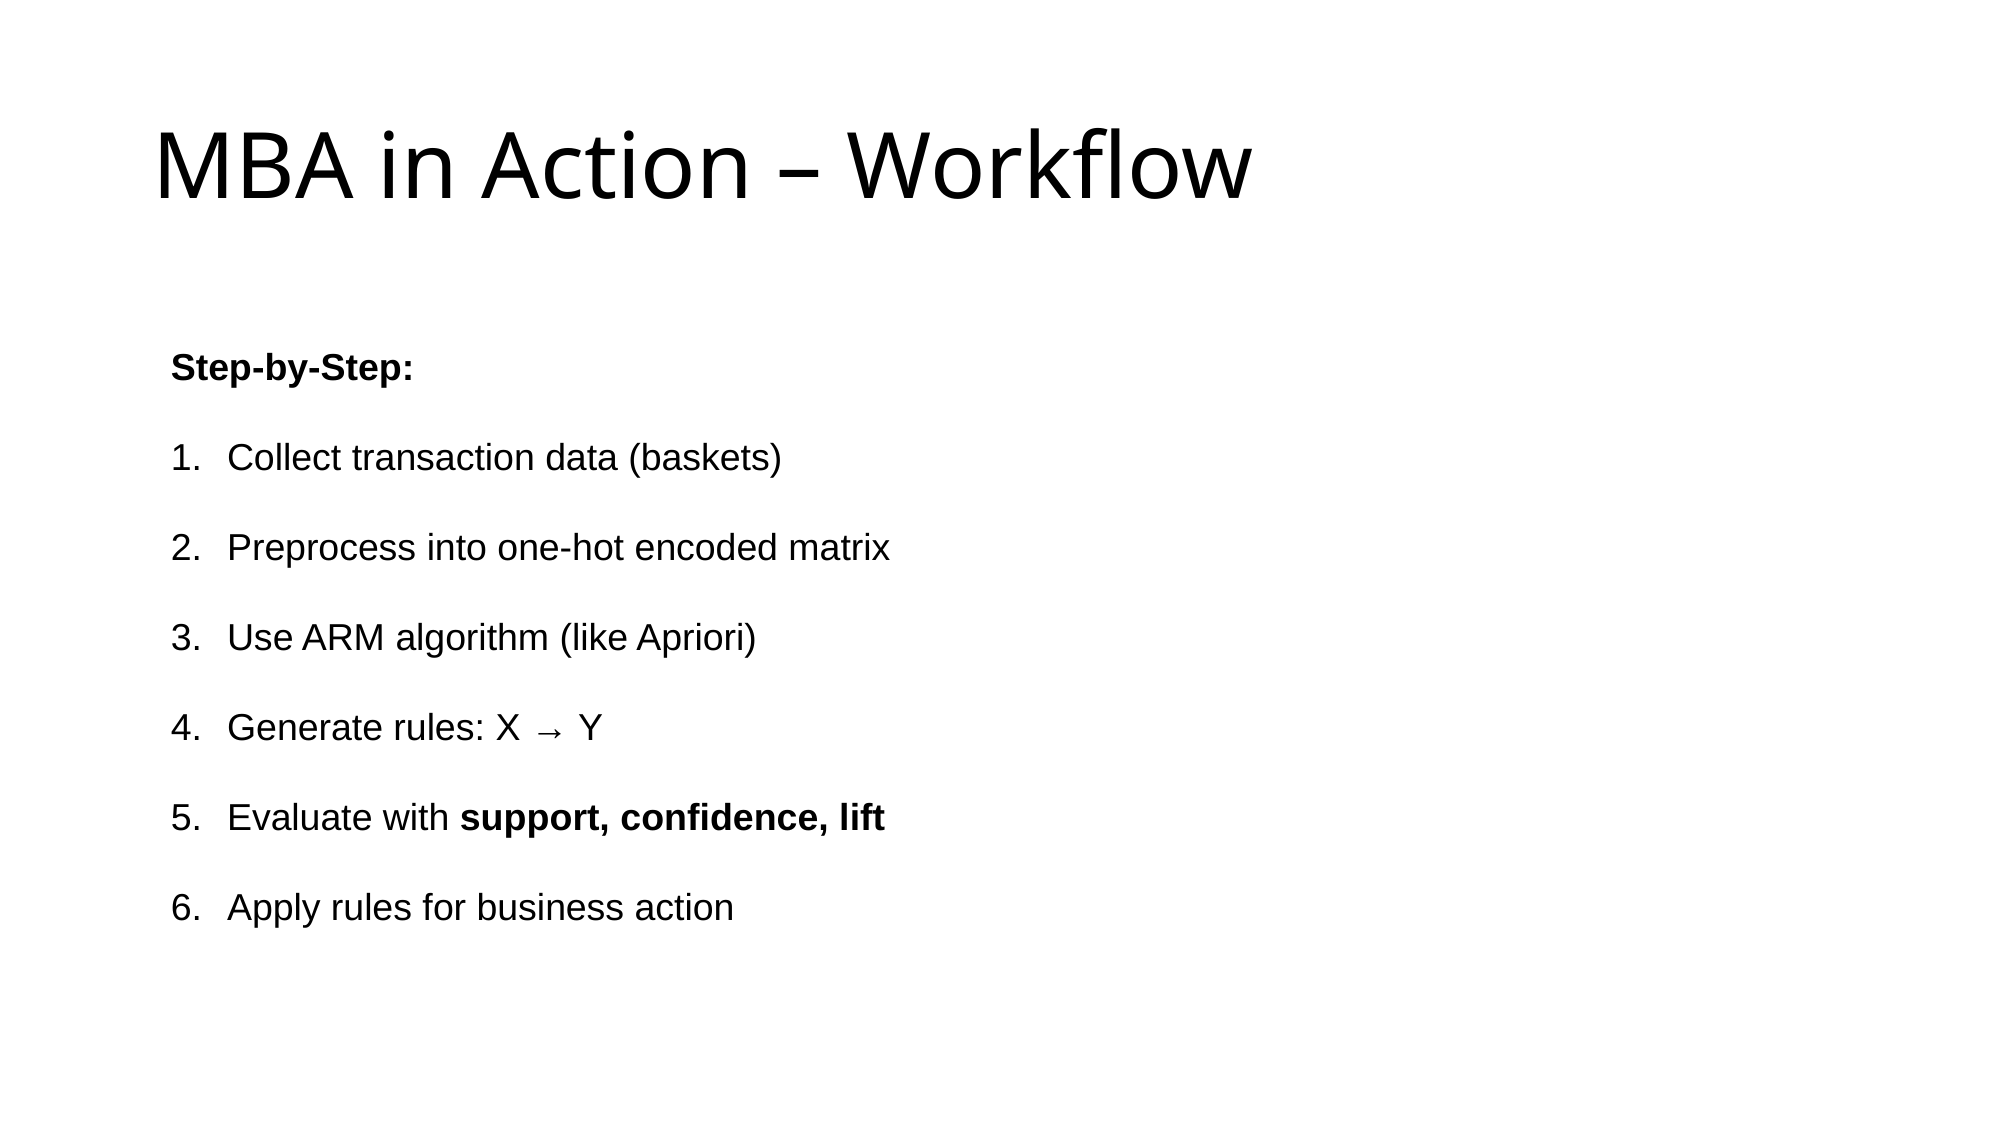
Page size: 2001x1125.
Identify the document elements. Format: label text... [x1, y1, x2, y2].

title MBA in Action – Workflow [137, 59, 1863, 278]
list Step-by-Step: Collect transaction data (baskets) Preprocess into one-hot encoded matrix Use ARM algorithm (like Apriori) Generate rules: X → Y Evaluate with support, confidence, lift Apply rules for business action [155, 331, 914, 985]
